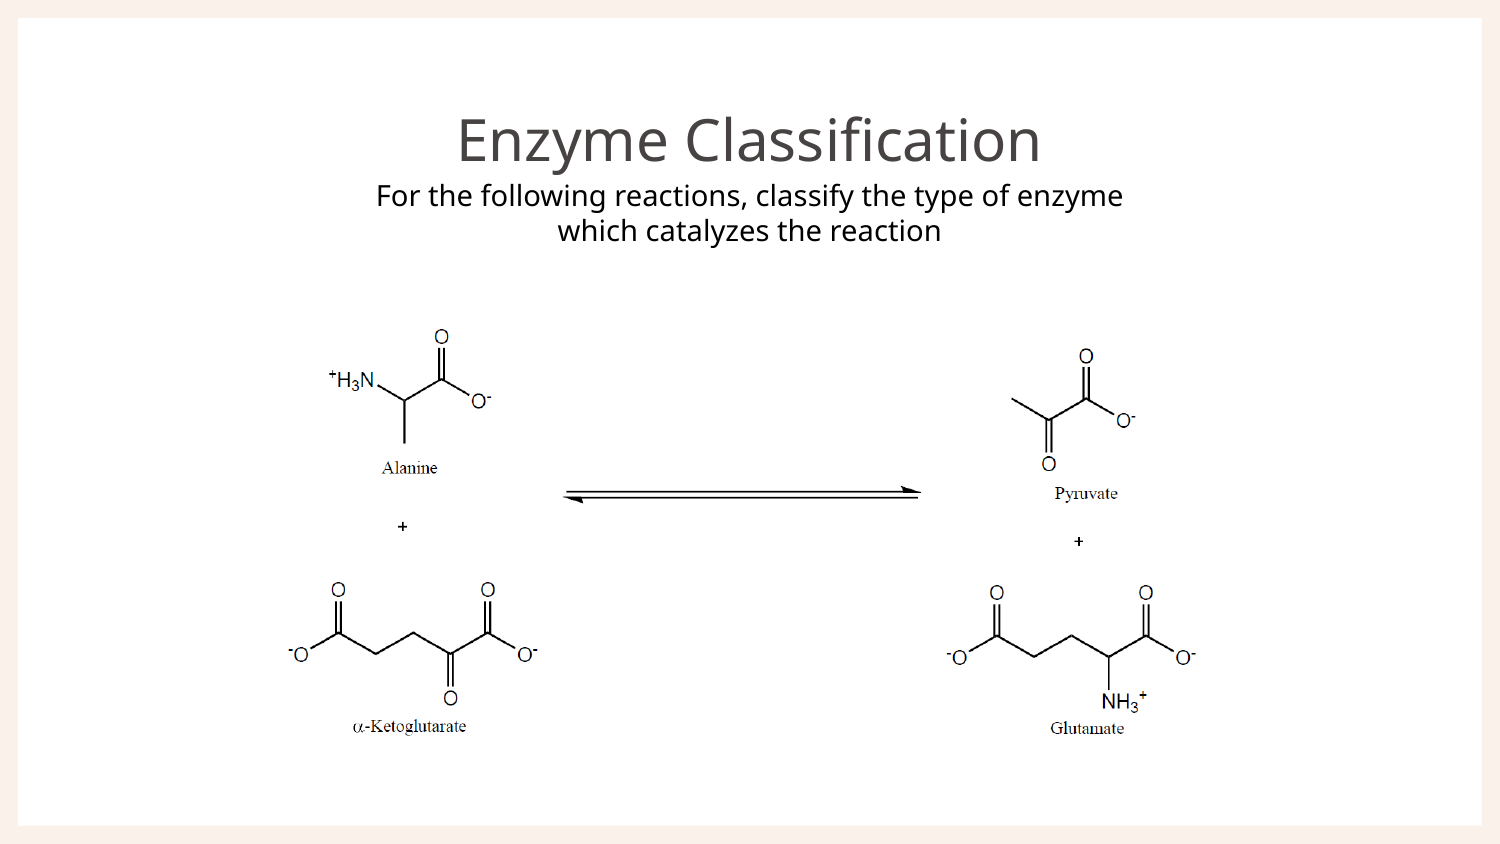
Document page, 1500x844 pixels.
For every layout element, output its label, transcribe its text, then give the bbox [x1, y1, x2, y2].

title Enzyme Classification [116, 88, 1384, 183]
text_box For the following reactions, classify the type of enzyme which catalyzes the reaction [347, 169, 1153, 255]
picture [276, 310, 1223, 756]
